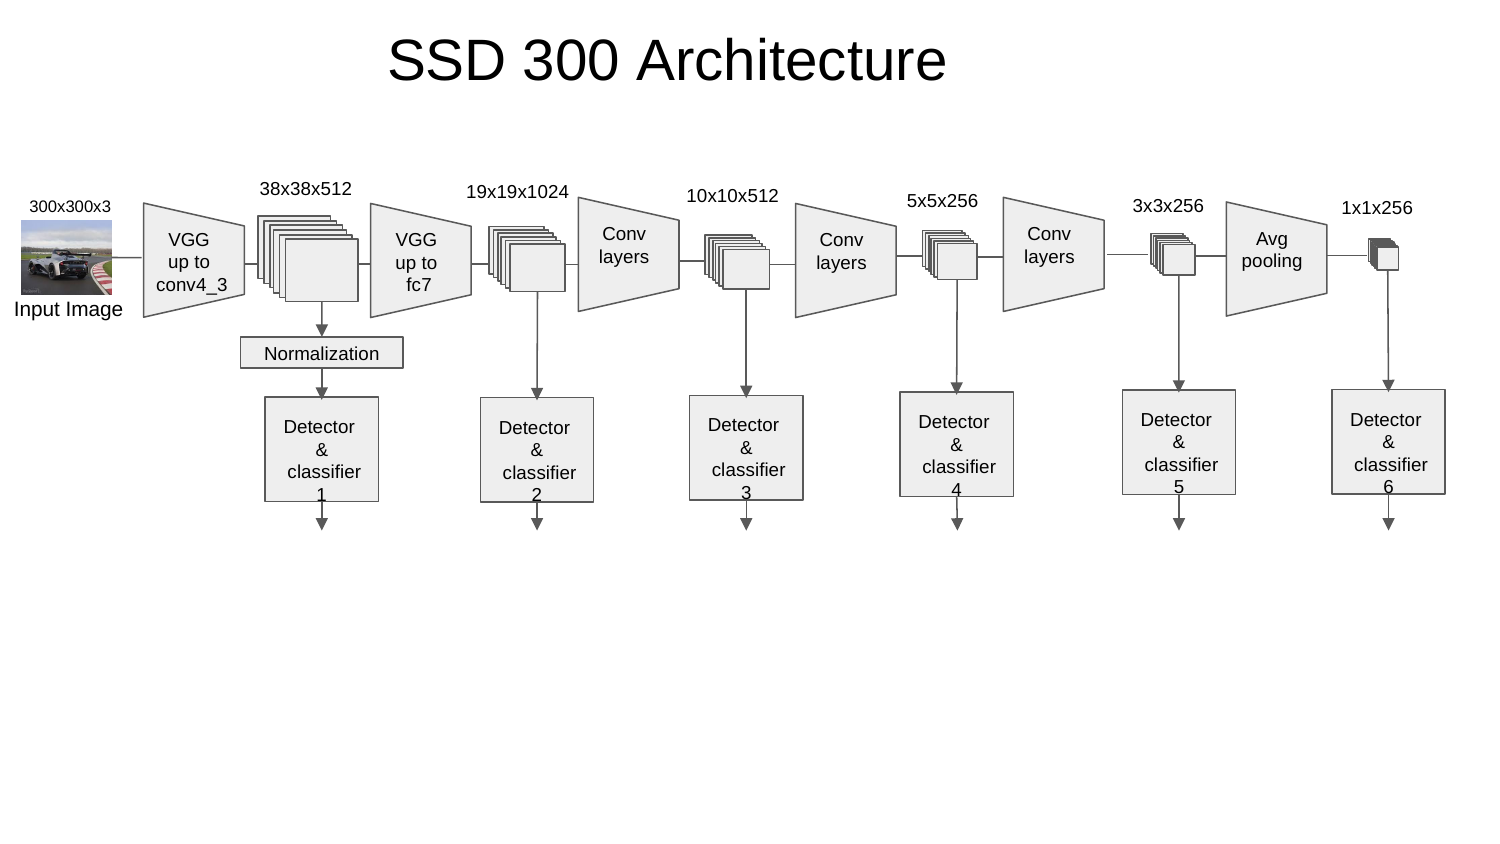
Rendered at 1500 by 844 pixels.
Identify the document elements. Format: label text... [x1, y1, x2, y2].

text_box Detector & classifier 1 [259, 399, 384, 488]
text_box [1368, 238, 1399, 271]
text_box VGG up to fc7 [363, 213, 470, 328]
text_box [894, 391, 1019, 497]
text_box 300x300x3 [14, 181, 178, 229]
text_box [143, 203, 183, 212]
text_box 38x38x512 [244, 161, 369, 216]
text_box VGG up to conv4_3 [132, 212, 246, 327]
text_box Normalization [240, 336, 404, 369]
text_box Conv layers [788, 213, 895, 328]
text_box 3x3x256 [1117, 178, 1231, 233]
text_box [578, 223, 680, 312]
text_box 5x5x256 [891, 173, 1010, 228]
text_box 10x10x512 [671, 168, 816, 223]
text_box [1150, 233, 1196, 276]
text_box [257, 215, 359, 303]
text_box [1231, 203, 1267, 211]
text_box [816, 208, 838, 213]
text_box [596, 201, 617, 206]
text_box Conv layers [996, 206, 1102, 322]
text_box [1326, 389, 1451, 495]
title SSD 300 Architecture [288, 7, 1047, 95]
text_box [1010, 198, 1042, 206]
text_box [370, 203, 413, 213]
picture [21, 220, 112, 295]
text_box Input Image [0, 284, 141, 333]
text_box 1x1x256 [1326, 180, 1451, 235]
text_box [265, 488, 379, 502]
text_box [474, 397, 600, 503]
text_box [704, 234, 770, 290]
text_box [488, 226, 566, 292]
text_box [1116, 389, 1242, 495]
text_box 19x19x1024 [451, 164, 596, 219]
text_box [922, 230, 978, 281]
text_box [683, 395, 809, 501]
text_box Conv layers [571, 206, 677, 256]
text_box Avg pooling [1219, 211, 1325, 326]
